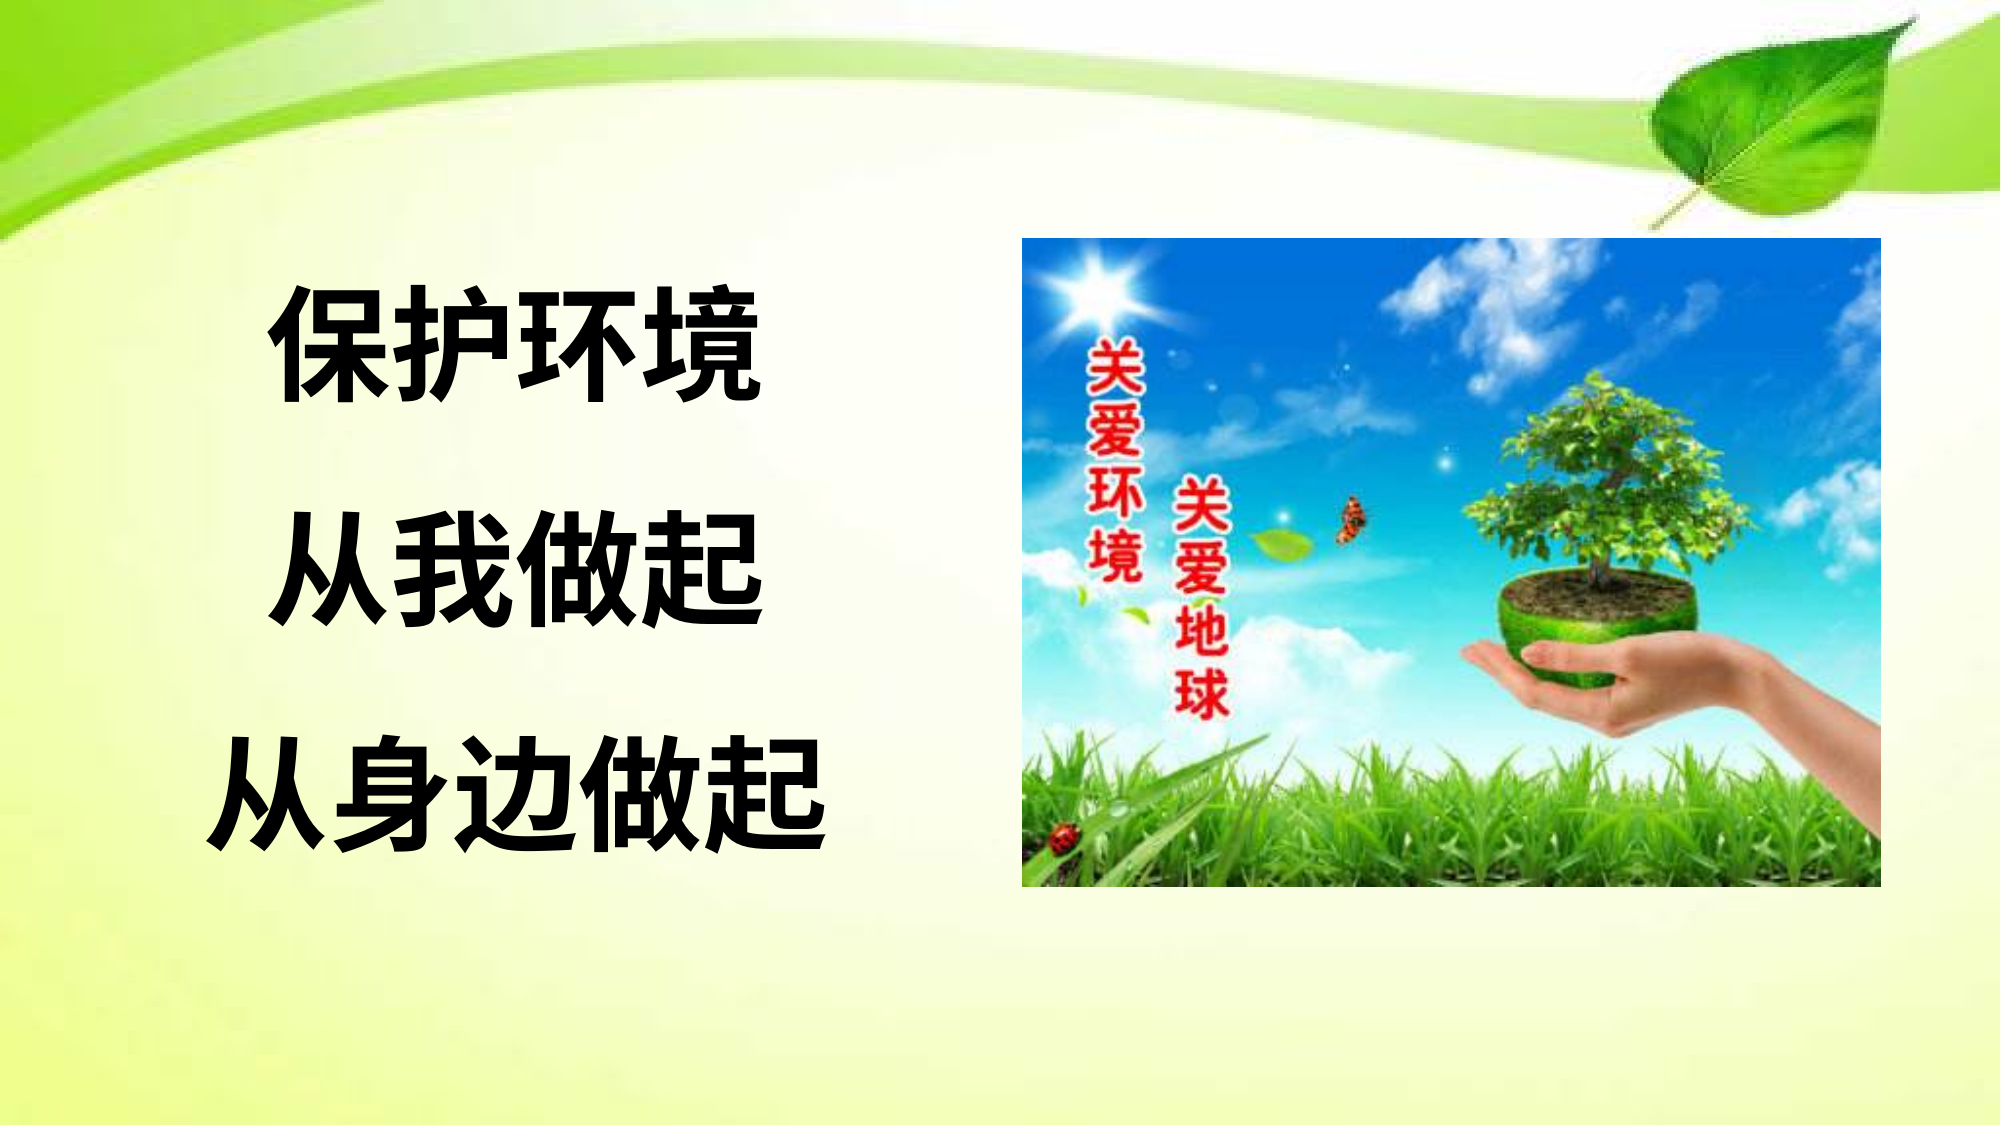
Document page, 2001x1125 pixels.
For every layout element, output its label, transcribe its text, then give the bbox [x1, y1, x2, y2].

title 保护环境 从我做起 从身边做起 [119, 173, 912, 874]
picture [0, 0, 2001, 1125]
